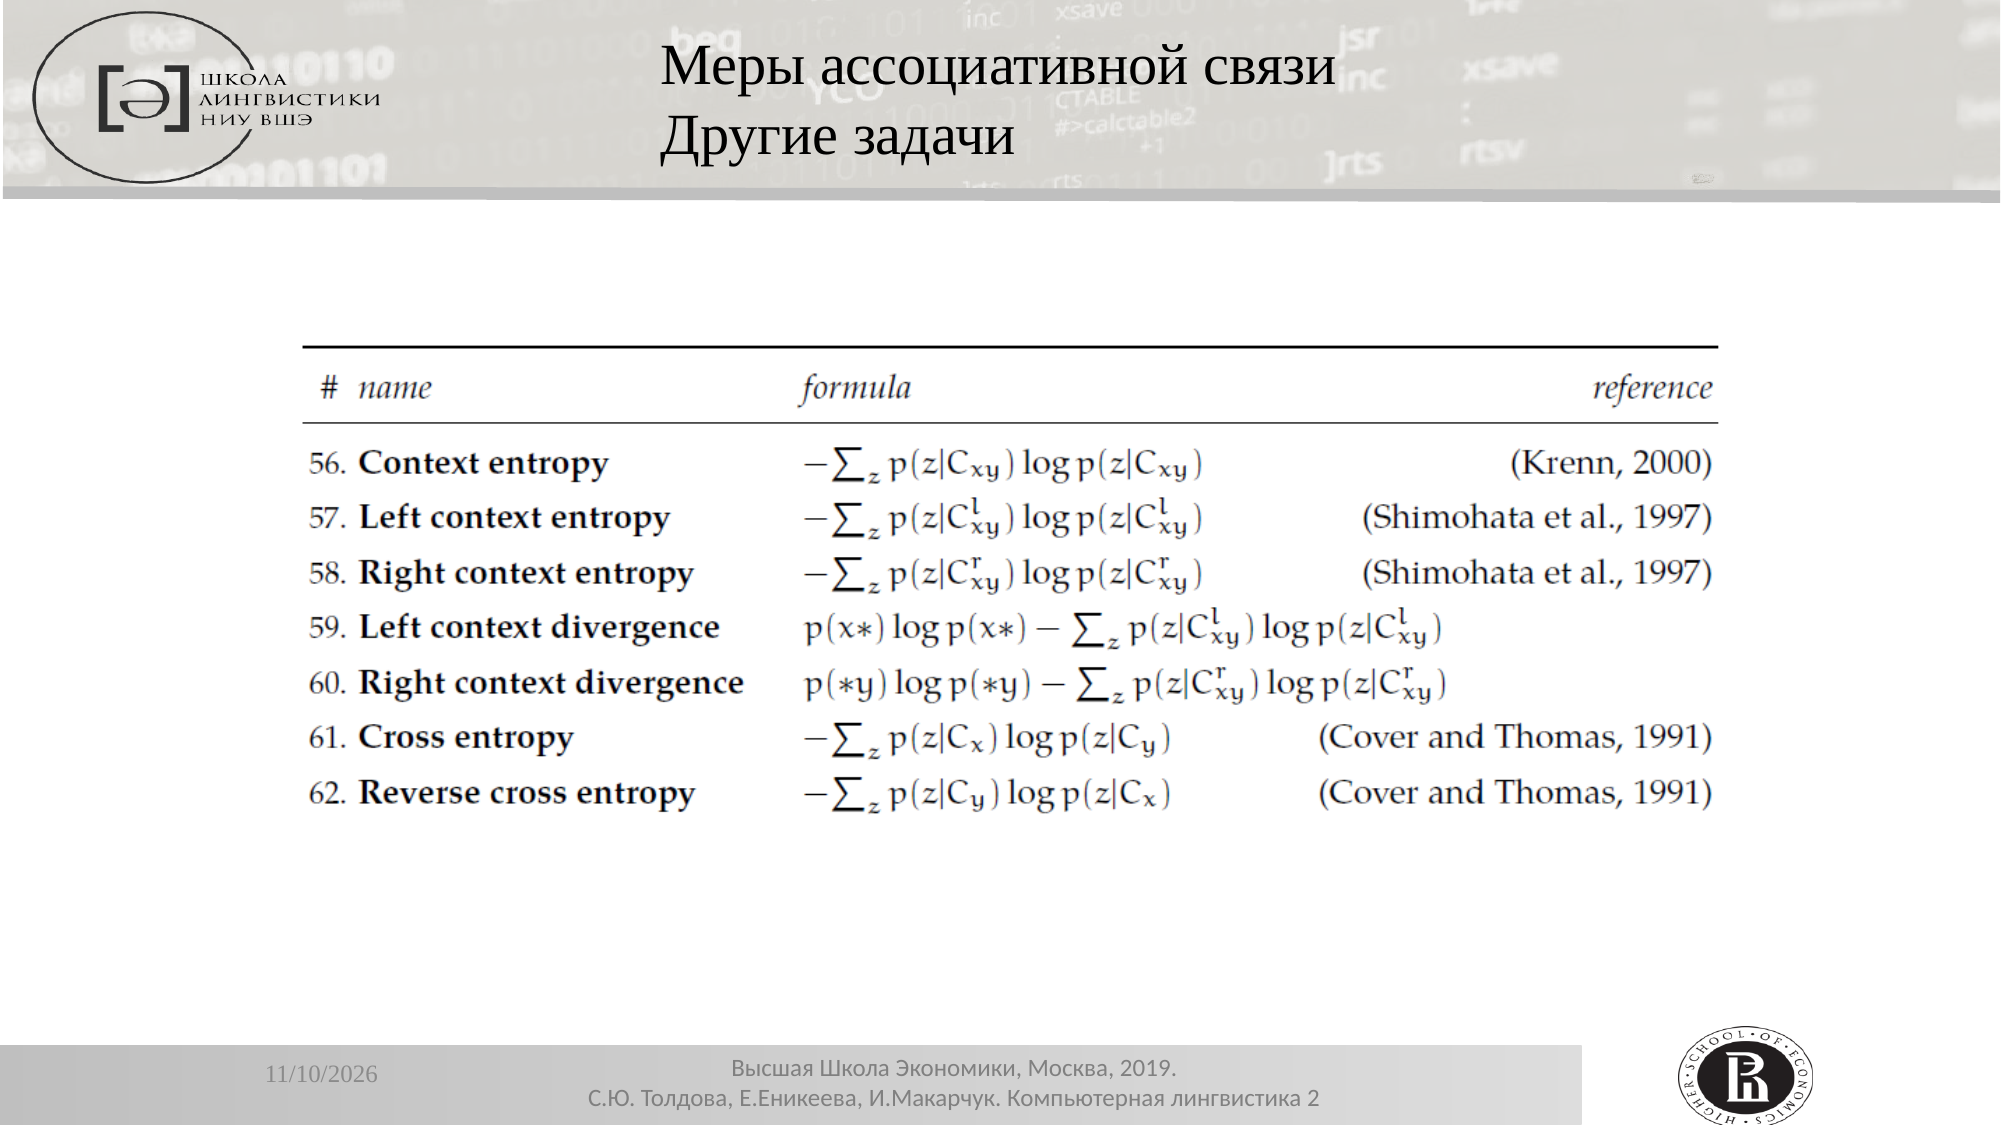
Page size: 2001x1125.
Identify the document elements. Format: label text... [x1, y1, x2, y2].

picture [1678, 1026, 1813, 1125]
picture [27, 7, 380, 187]
text_box Меры ассоциативной связи Другие задачи [645, 19, 1461, 174]
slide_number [249, 1042, 600, 1103]
picture [272, 325, 1737, 825]
